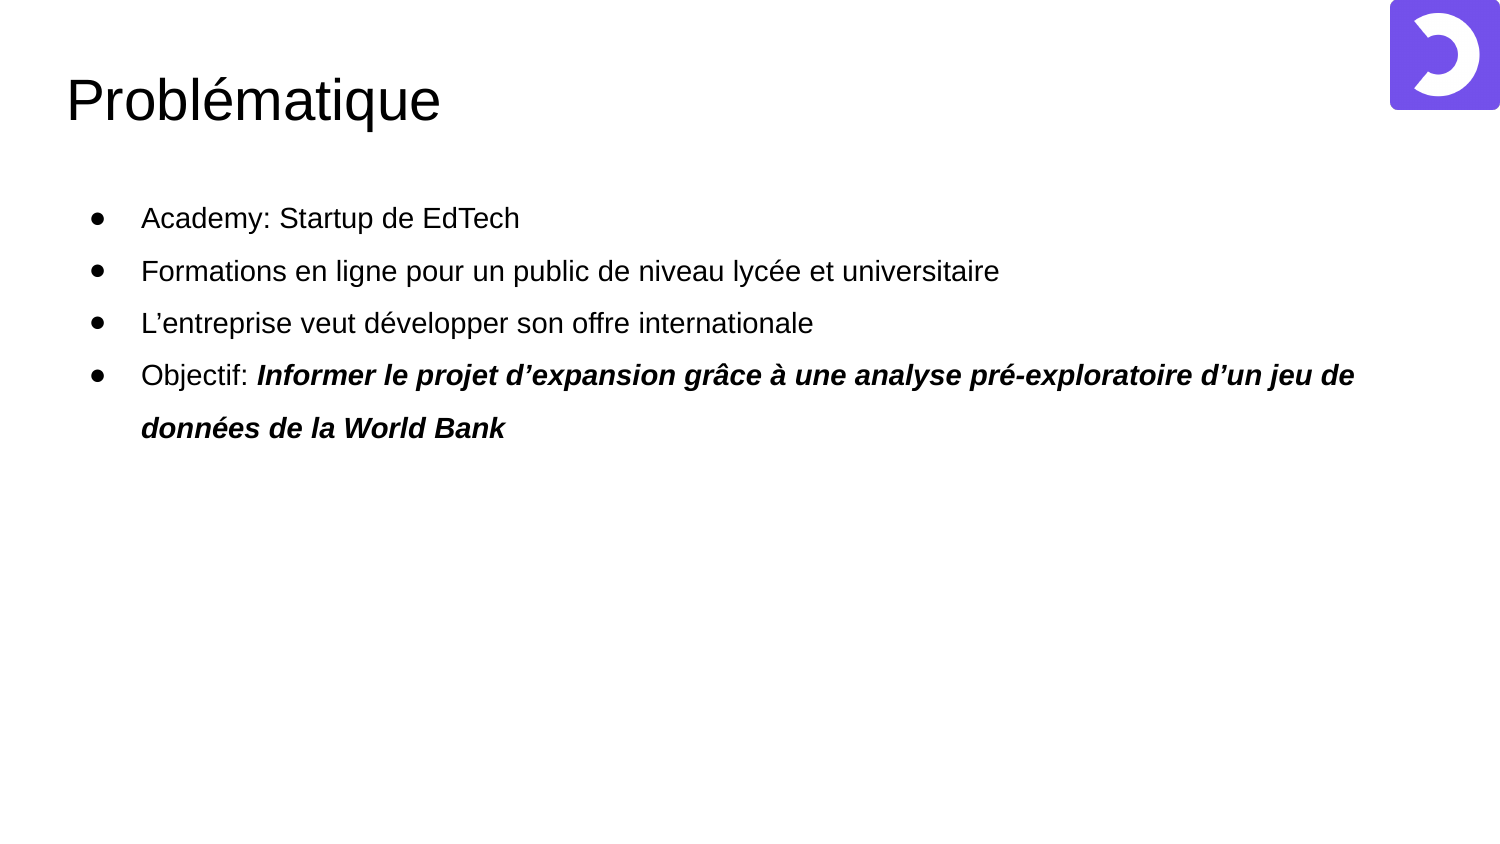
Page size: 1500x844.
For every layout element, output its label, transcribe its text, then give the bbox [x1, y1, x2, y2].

picture [1390, 0, 1500, 110]
title Problématique [51, 47, 1449, 142]
text_box Academy: Startup de EdTech Formations en ligne pour un public de niveau lycée et universitaire L’entreprise veut développer son offre internationale Objectif: Informer le projet d’expansion grâce à une analyse pré-exploratoire d’un jeu de données de la World Bank [51, 166, 1449, 806]
